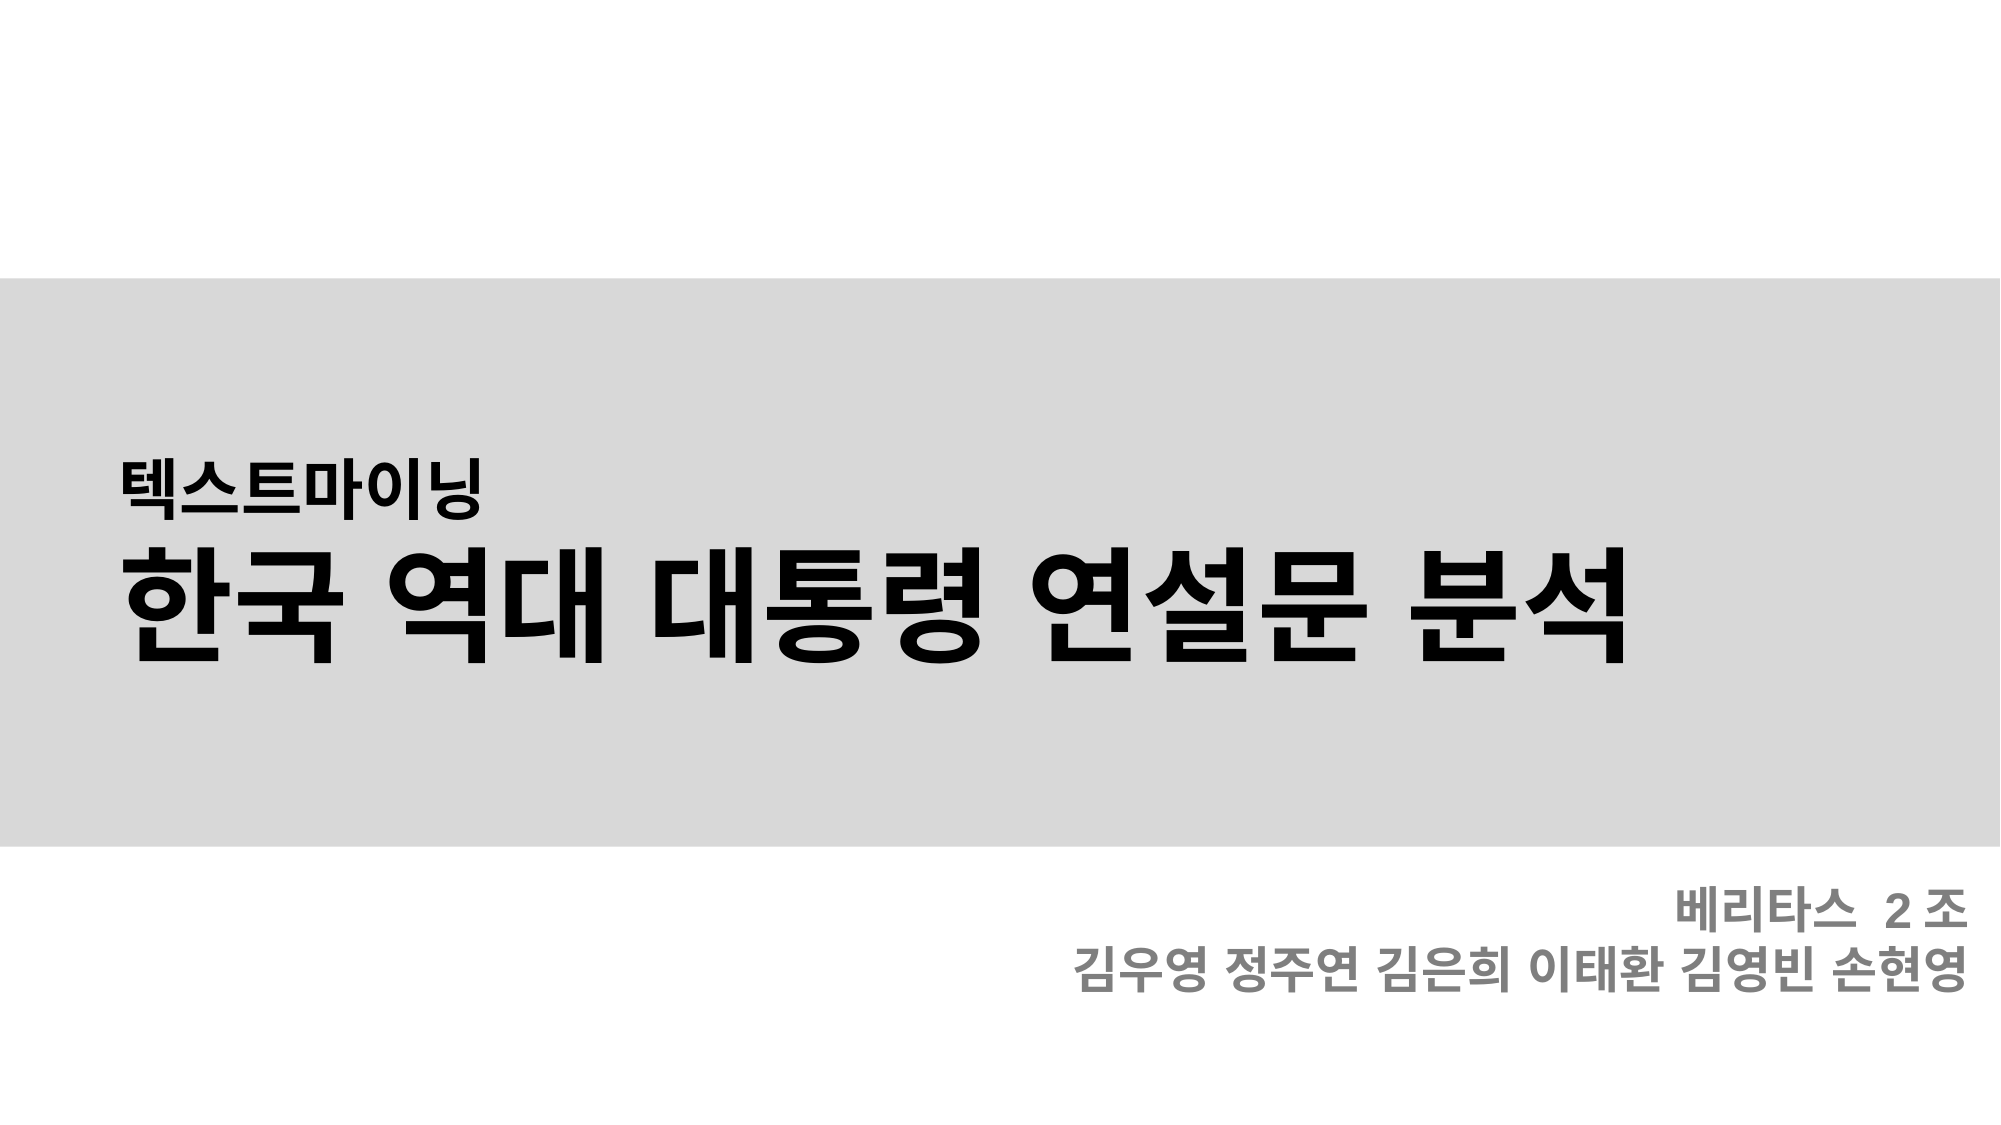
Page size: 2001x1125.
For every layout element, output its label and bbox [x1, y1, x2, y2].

text_box [0, 278, 2000, 1008]
